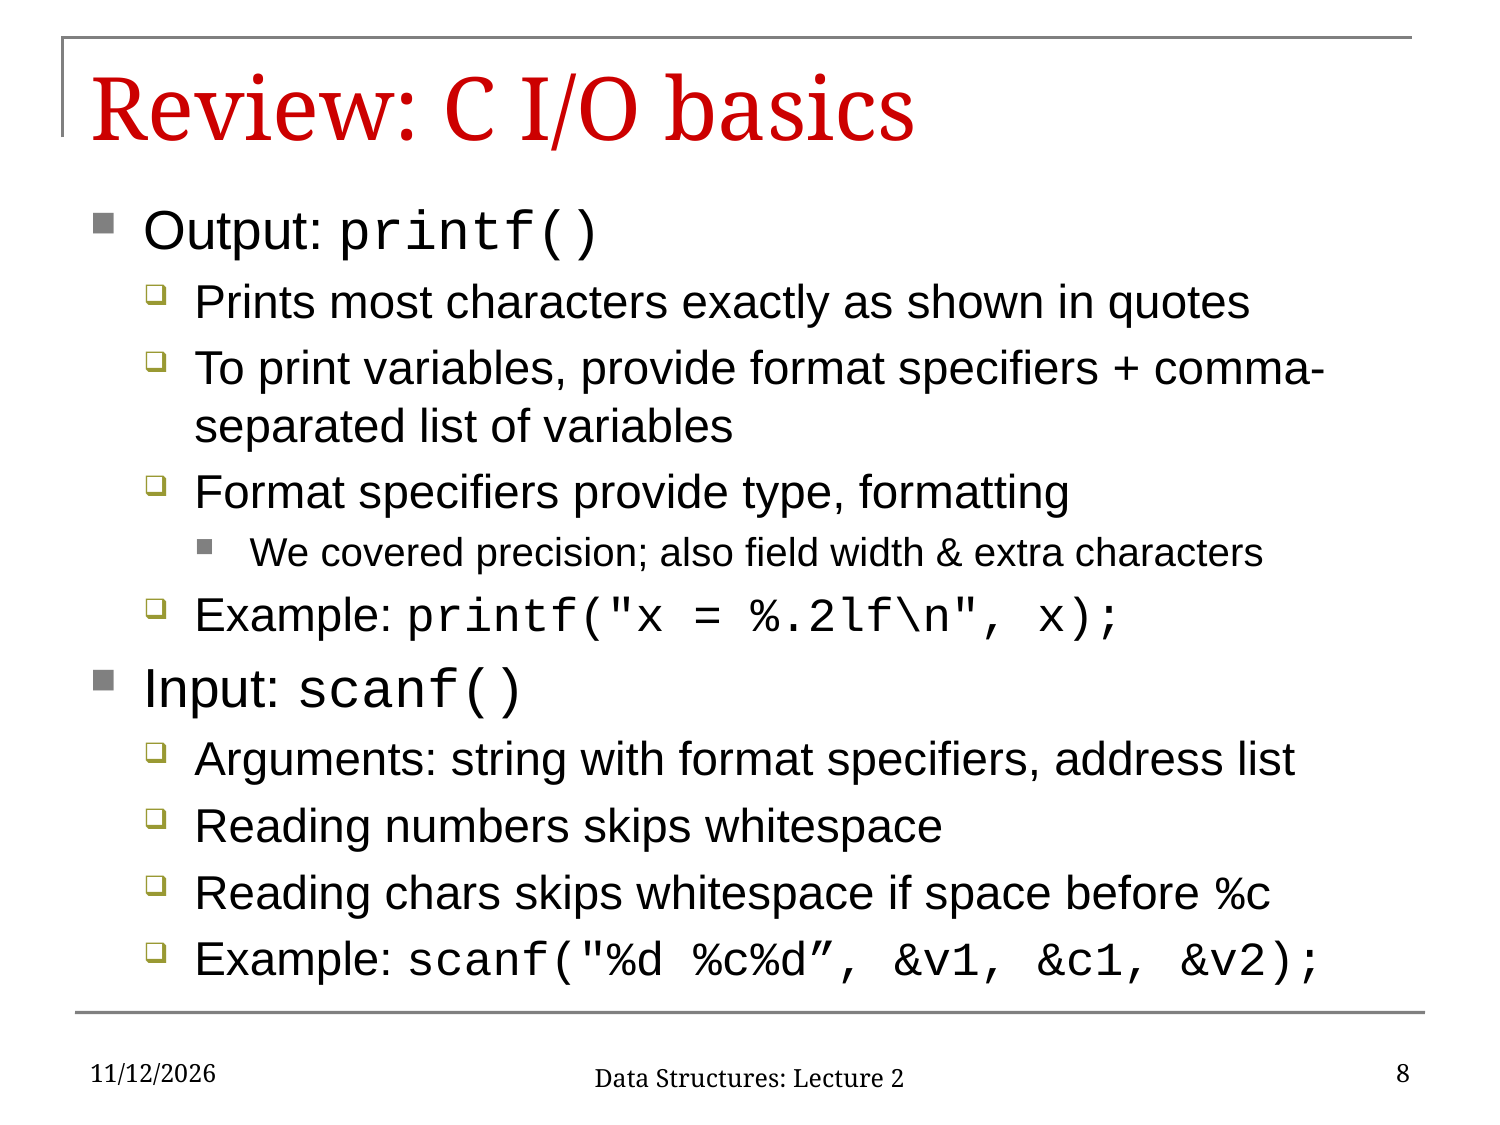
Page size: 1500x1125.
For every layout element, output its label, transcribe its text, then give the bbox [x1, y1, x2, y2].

slide_number 8 [1074, 1023, 1426, 1100]
list Output: printf() Prints most characters exactly as shown in quotes To print variables, provide format specifiers + comma-separated list of variables Format specifiers provide type, formatting We covered precision; also field width & extra characters Example: printf("x = %.2lf\n", x); Input: scanf() Arguments: string with format specifiers, address list Reading numbers skips whitespace Reading chars skips whitespace if space before %c Example: scanf("%d %c%d”, &v1, &c1, &v2); [75, 187, 1425, 1006]
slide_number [74, 1023, 426, 1100]
footer Data Structures: Lecture 2 [512, 1024, 988, 1101]
title Review: C I/O basics [75, 45, 1425, 163]
